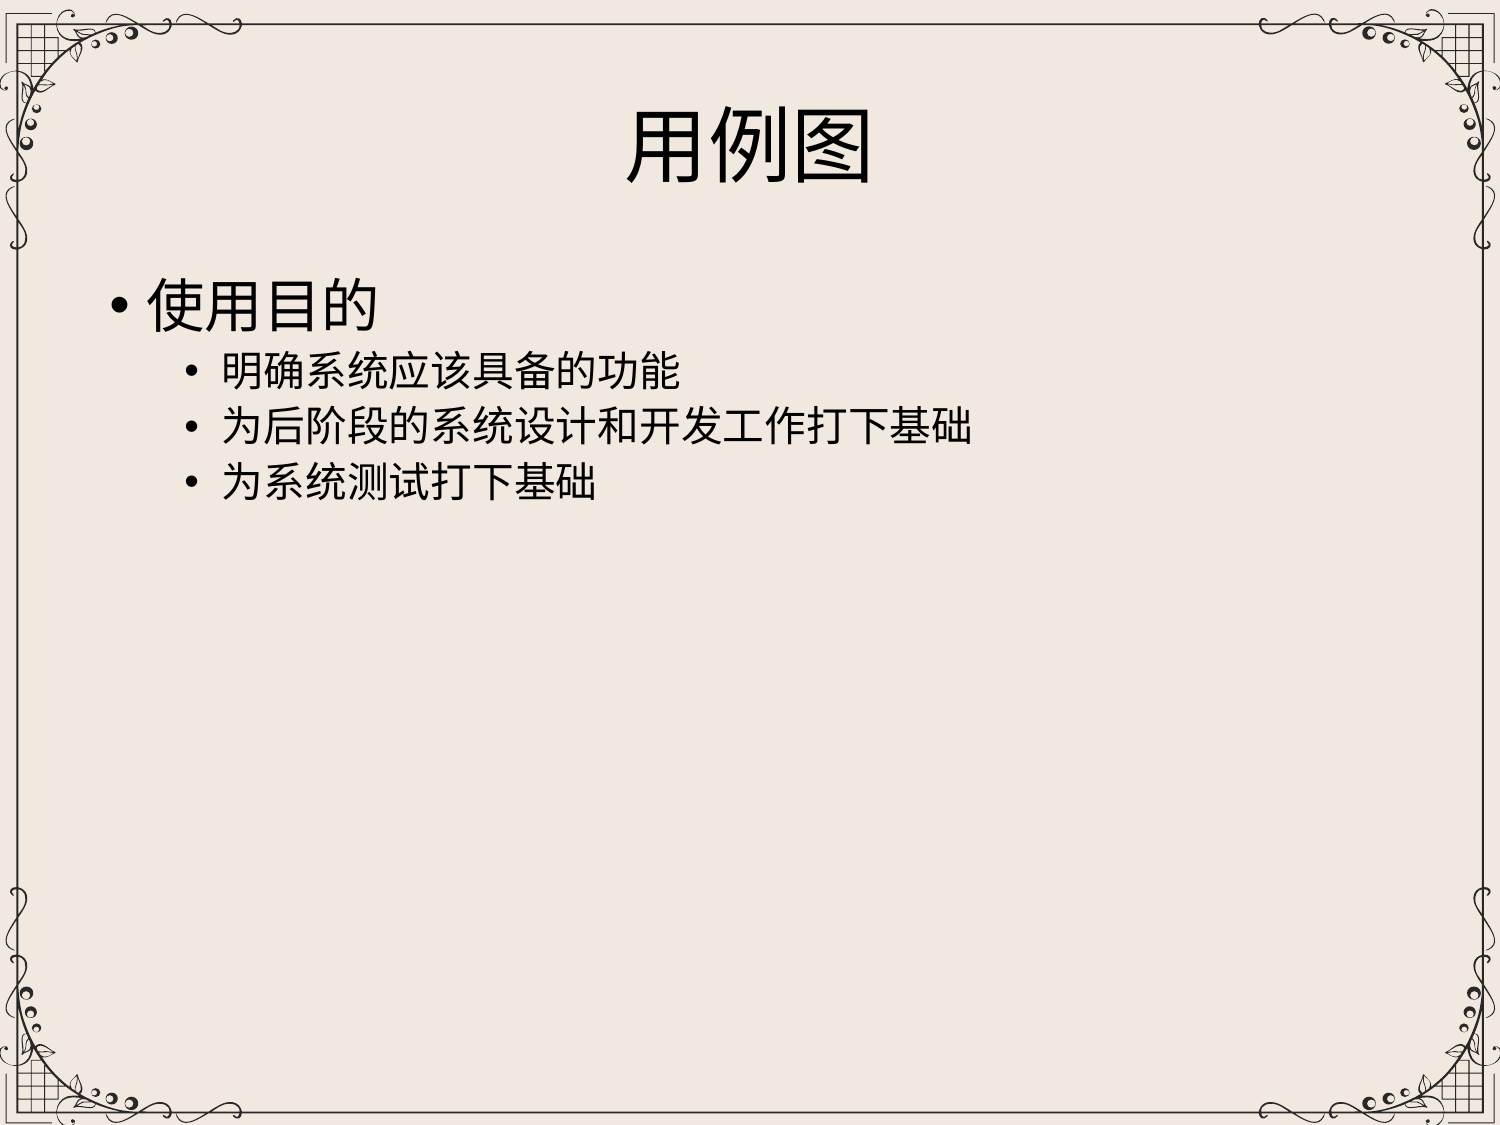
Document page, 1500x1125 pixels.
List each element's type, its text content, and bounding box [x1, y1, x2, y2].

text_box 用例图 [366, 111, 1134, 175]
text_box 使用目的 明确系统应该具备的功能 为后阶段的系统设计和开发工作打下基础 为系统测试打下基础 [94, 269, 1447, 938]
list [73, 248, 1427, 917]
